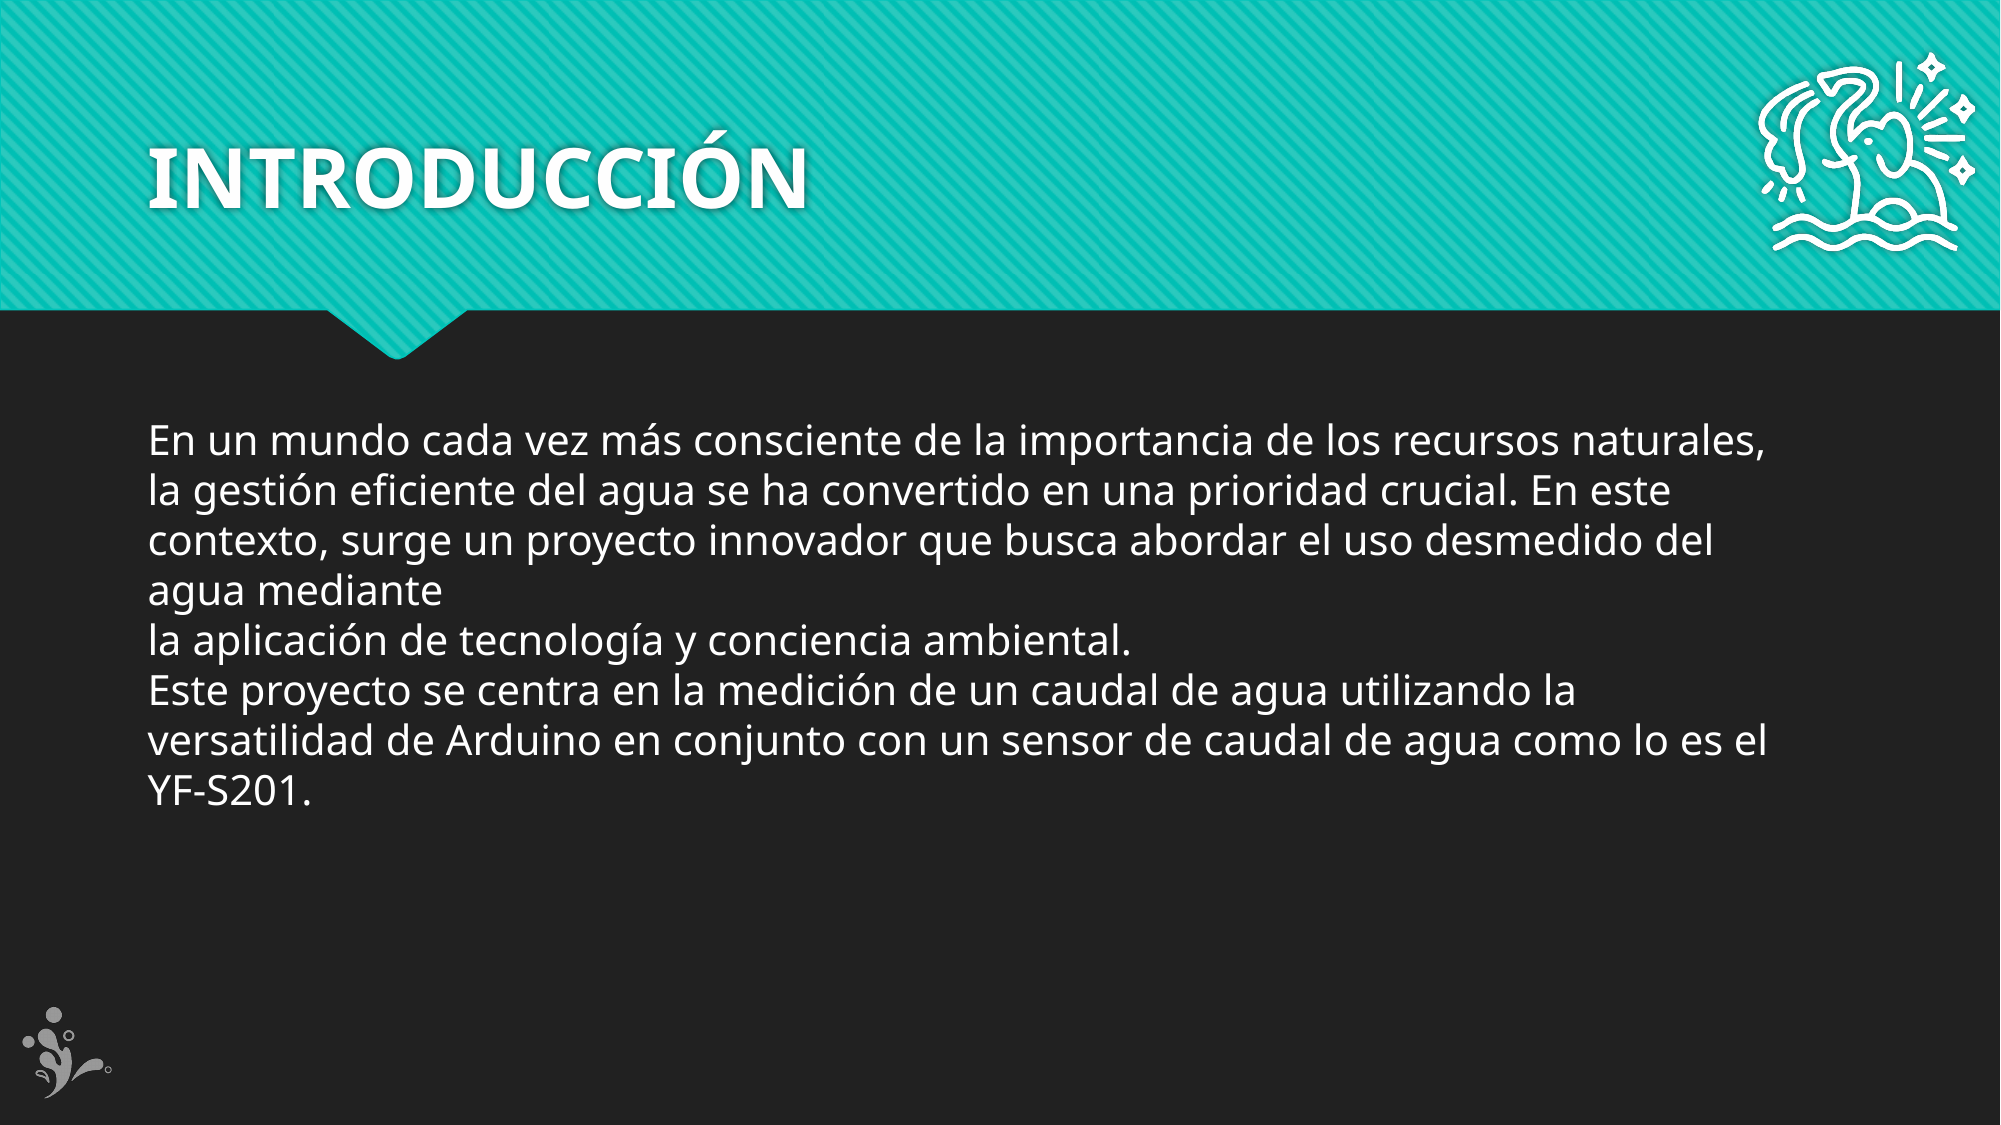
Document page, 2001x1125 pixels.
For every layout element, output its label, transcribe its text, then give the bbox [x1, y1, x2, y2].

text_box En un mundo cada vez más consciente de la importancia de los recursos naturales, la gestión eficiente del agua se ha convertido en una prioridad crucial. En este contexto, surge un proyecto innovador que busca abordar el uso desmedido del agua mediante la aplicación de tecnología y conciencia ambiental. Este proyecto se centra en la medición de un caudal de agua utilizando la versatilidad de Arduino en conjunto con un sensor de caudal de agua como lo es el YF-S201. [132, 406, 1806, 821]
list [1597, 0, 2000, 348]
title INTRODUCCIÓN [132, 73, 1591, 233]
picture [0, 989, 134, 1114]
